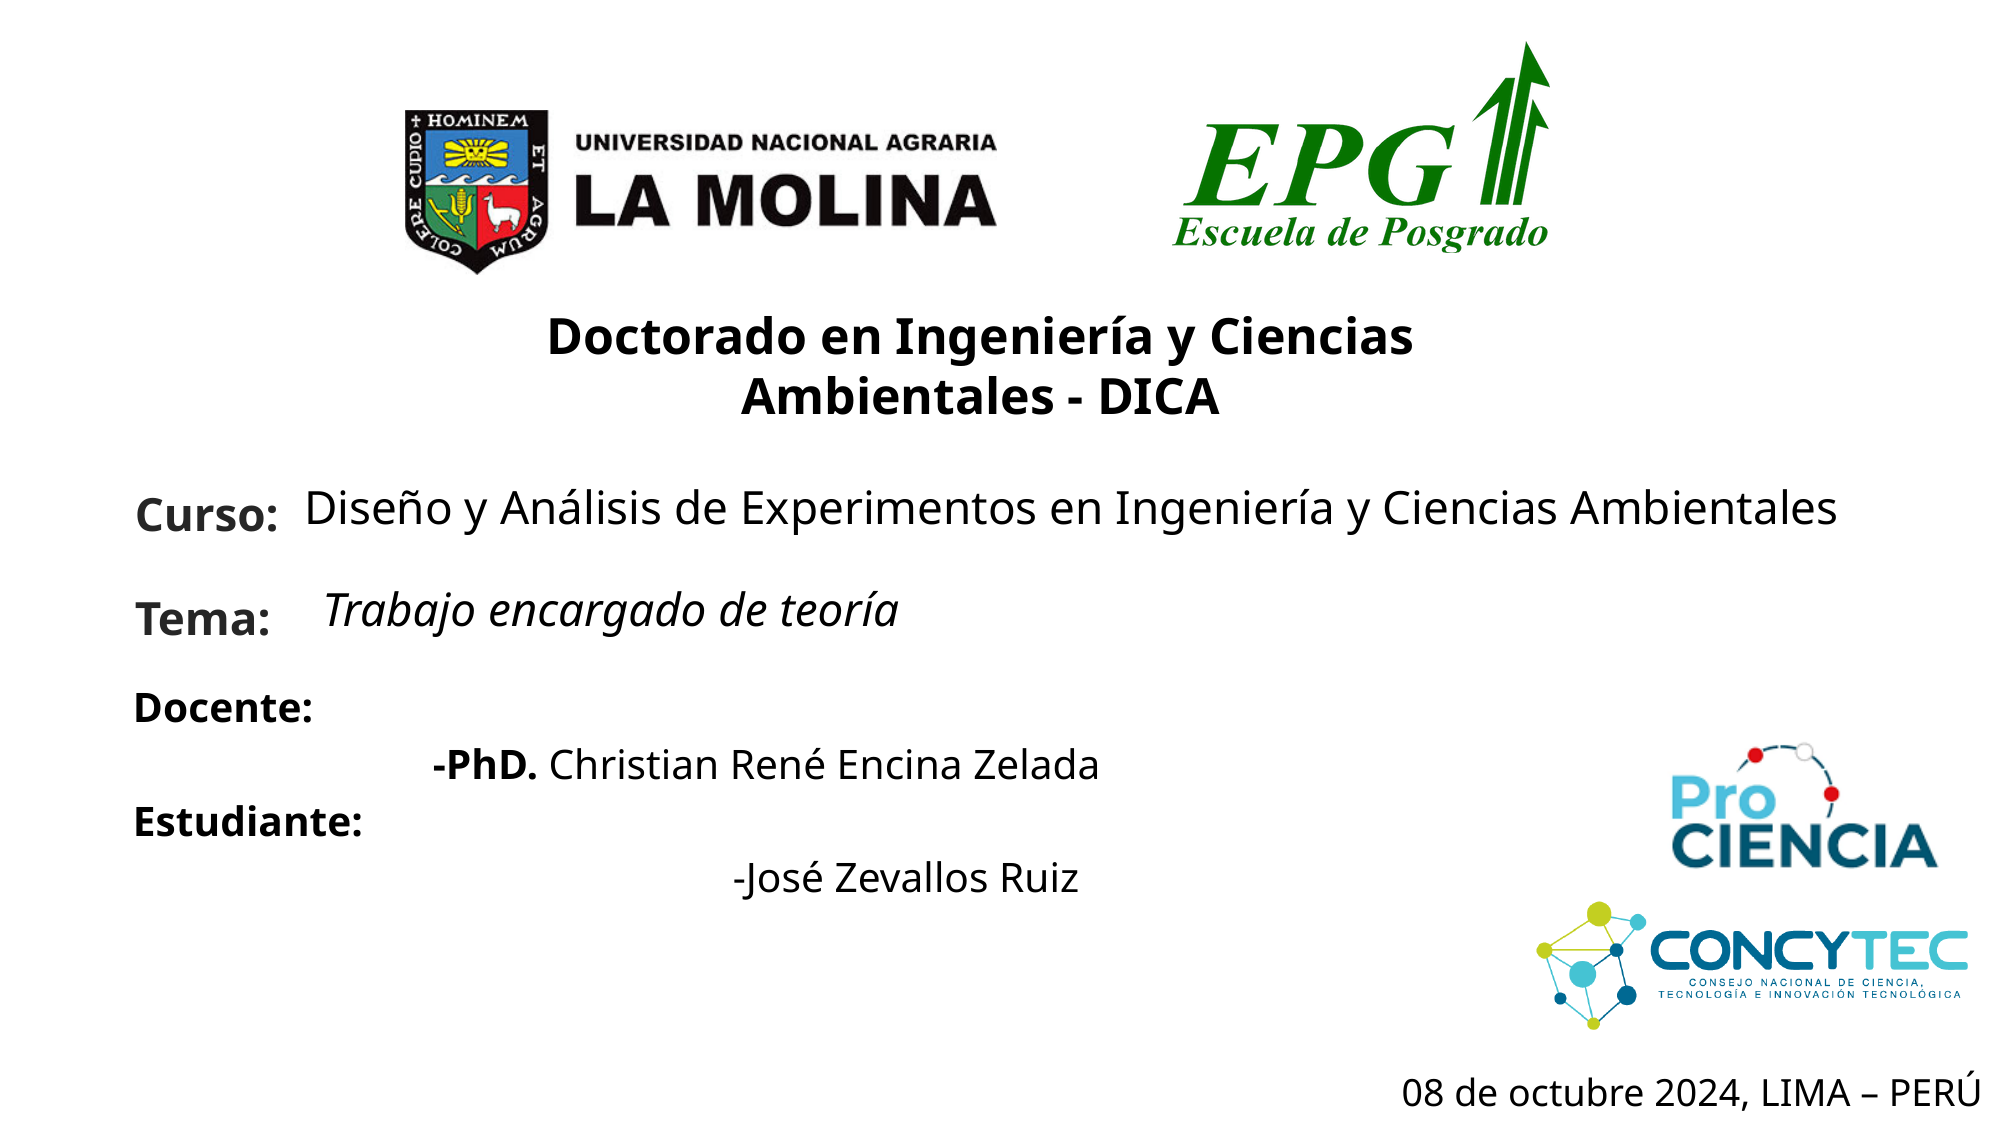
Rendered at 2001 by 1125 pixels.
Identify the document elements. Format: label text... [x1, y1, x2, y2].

picture [1624, 727, 1977, 880]
text_box 08 de octubre 2024, LIMA – PERÚ [845, 1072, 1989, 1117]
text_box Docente: -PhD. Christian René Encina Zelada Estudiante: -José Zevallos Ruiz [127, 678, 1173, 904]
text_box Curso: [127, 451, 297, 545]
picture [1535, 901, 1968, 1030]
text_box Tema: [127, 555, 291, 649]
text_box Doctorado en Ingeniería y Ciencias Ambientales - DICA [459, 300, 1502, 428]
text_box Diseño y Análisis de Experimentos en Ingeniería y Ciencias Ambientales [296, 475, 2000, 538]
picture [405, 110, 997, 275]
picture [1172, 41, 1550, 254]
text_box Trabajo encargado de teoría [314, 577, 1889, 640]
